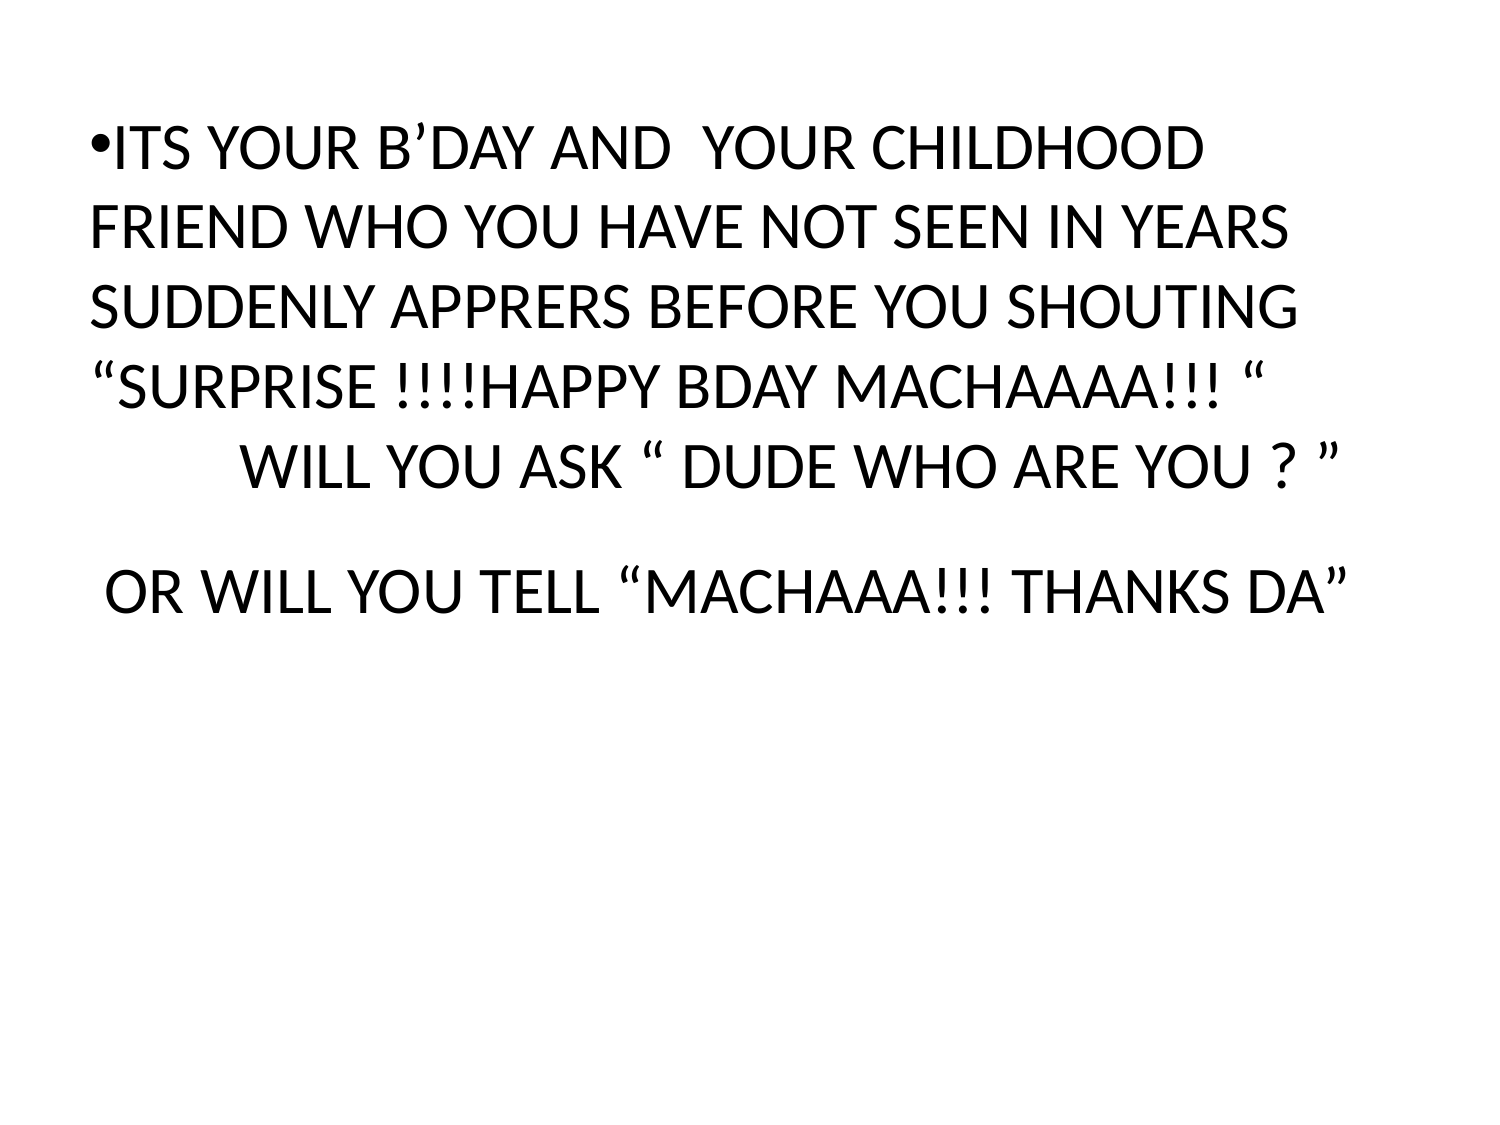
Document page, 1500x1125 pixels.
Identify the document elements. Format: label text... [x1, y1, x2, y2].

text_box ITS YOUR B’DAY AND YOUR CHILDHOOD FRIEND WHO YOU HAVE NOT SEEN IN YEARS SUDDENLY APPRERS BEFORE YOU SHOUTING “SURPRISE !!!!HAPPY BDAY MACHAAAA!!! “ WILL YOU ASK “ DUDE WHO ARE YOU ? ” OR WILL YOU TELL “MACHAAA!!! THANKS DA” [75, 50, 1425, 1005]
